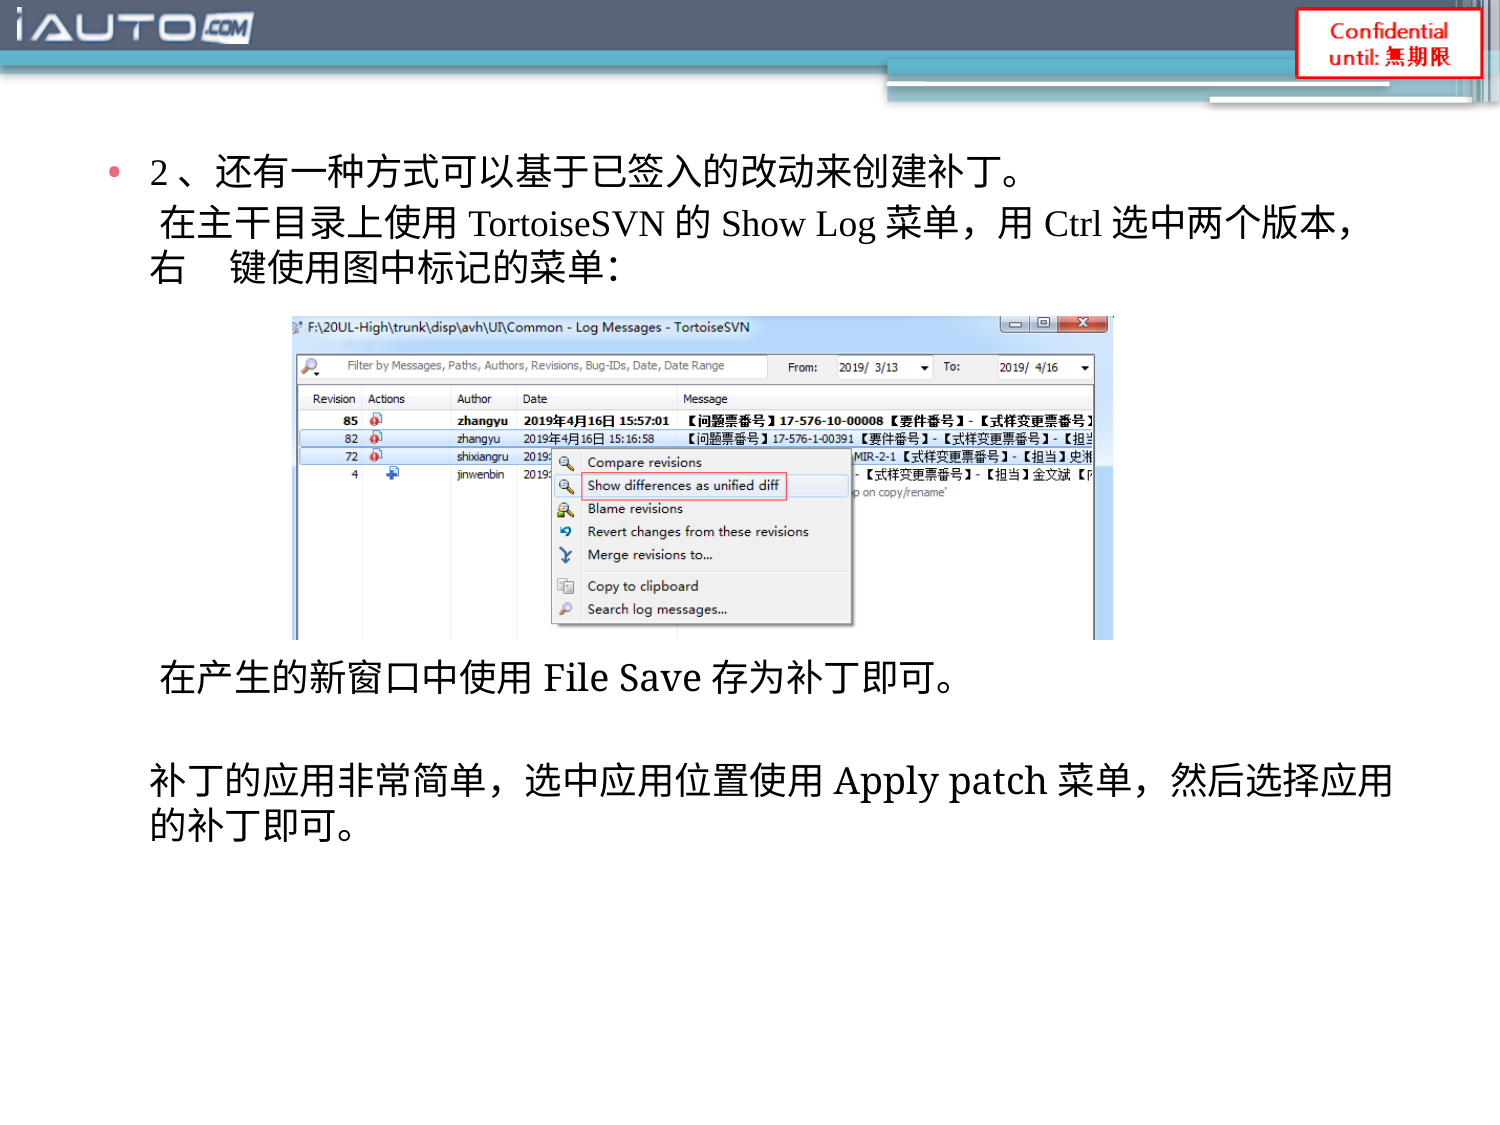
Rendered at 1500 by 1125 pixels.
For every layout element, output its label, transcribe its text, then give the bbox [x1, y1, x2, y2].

picture [17, 7, 254, 44]
picture [292, 316, 1114, 641]
list 2、还有一种方式可以基于已签入的改动来创建补丁。 在主干目录上使用TortoiseSVN的Show Log菜单，用Ctrl选中两个版本，右 键使用图中标记的菜单： 在产生的新窗口中使用File Save存为补丁即可。 补丁的应用非常简单，选中应用位置使用Apply patch菜单，然后选择应用的补丁即可。 [75, 140, 1425, 1079]
picture [1295, 7, 1483, 79]
